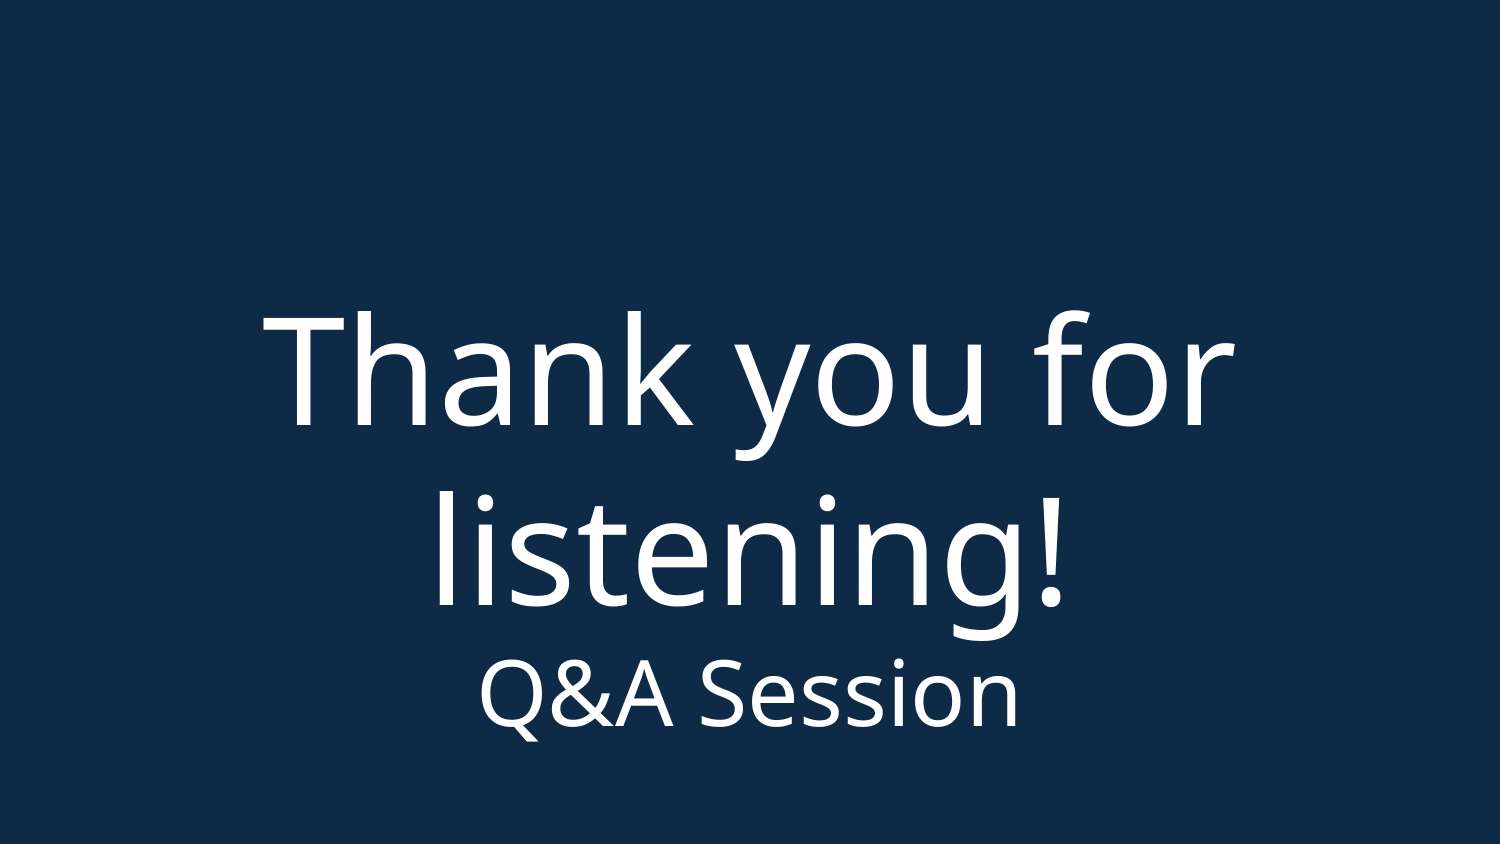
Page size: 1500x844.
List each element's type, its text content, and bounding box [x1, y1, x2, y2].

text_box Thank you for listening! Q&A Session [54, 267, 1446, 753]
